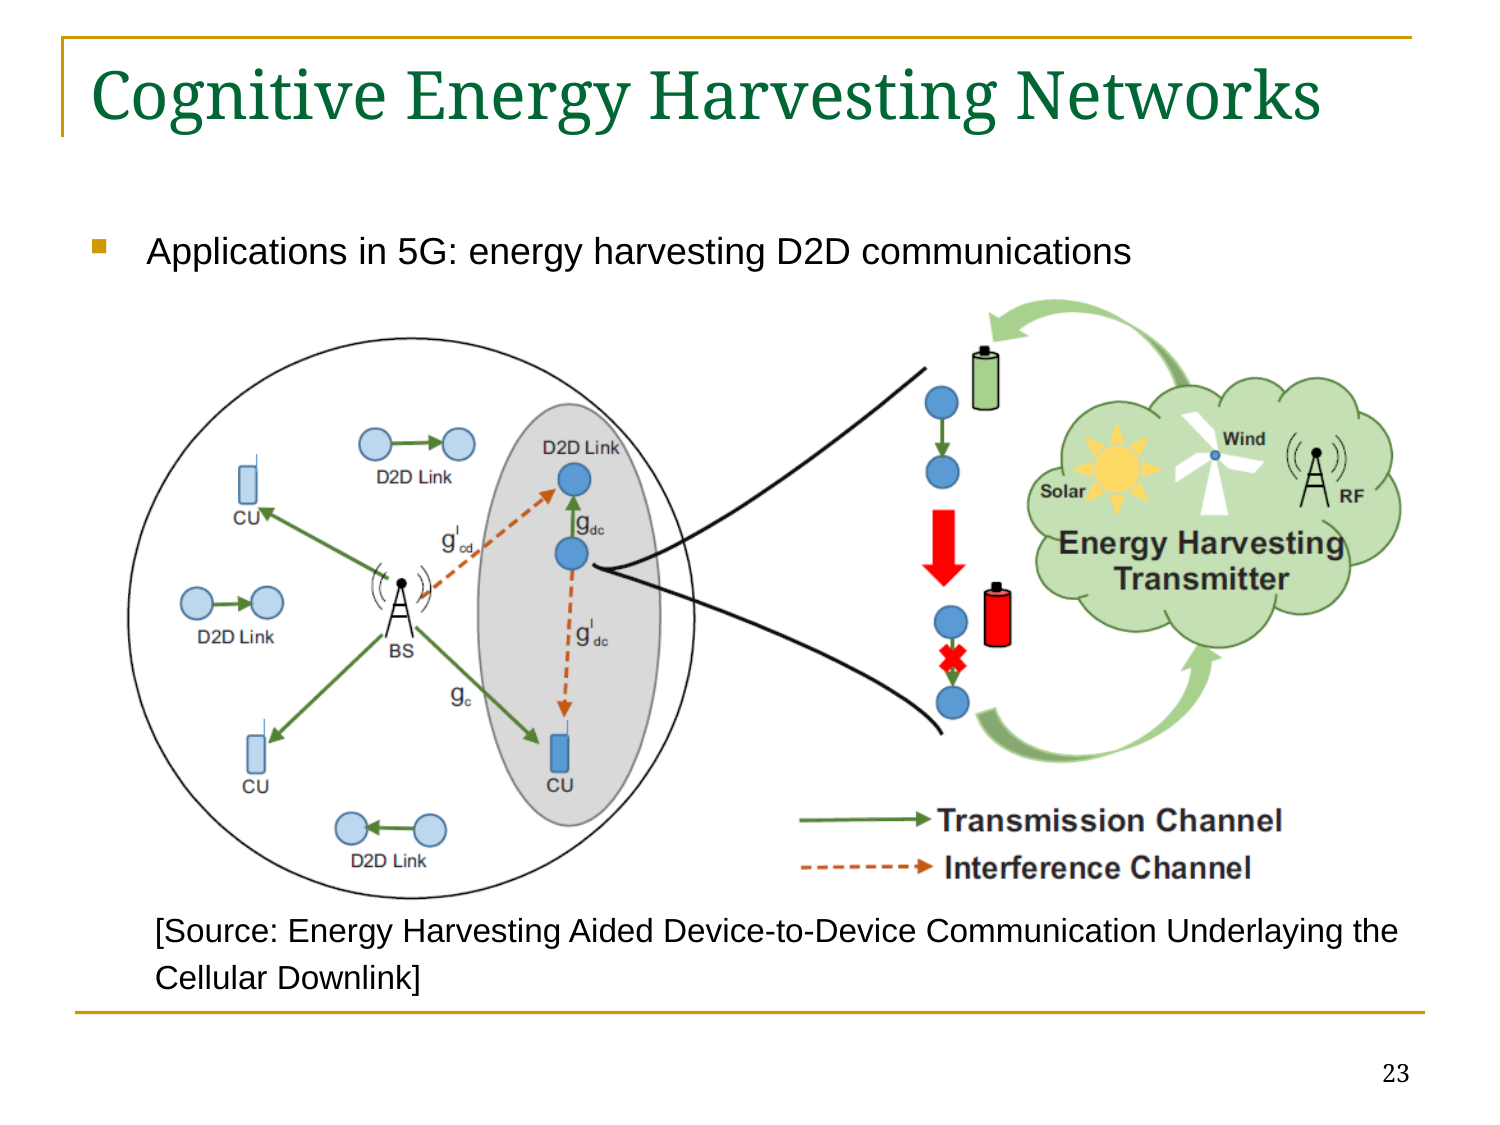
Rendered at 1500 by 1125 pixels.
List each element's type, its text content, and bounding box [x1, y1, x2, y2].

list Applications in 5G: energy harvesting D2D communications [Source: Energy Harvesting Aided Device-to-Device Communication Underlaying the Cellular Downlink] [75, 220, 1425, 1006]
picture [117, 284, 1413, 906]
title Cognitive Energy Harvesting Networks [75, 45, 1412, 161]
slide_number 23 [1074, 1023, 1426, 1100]
